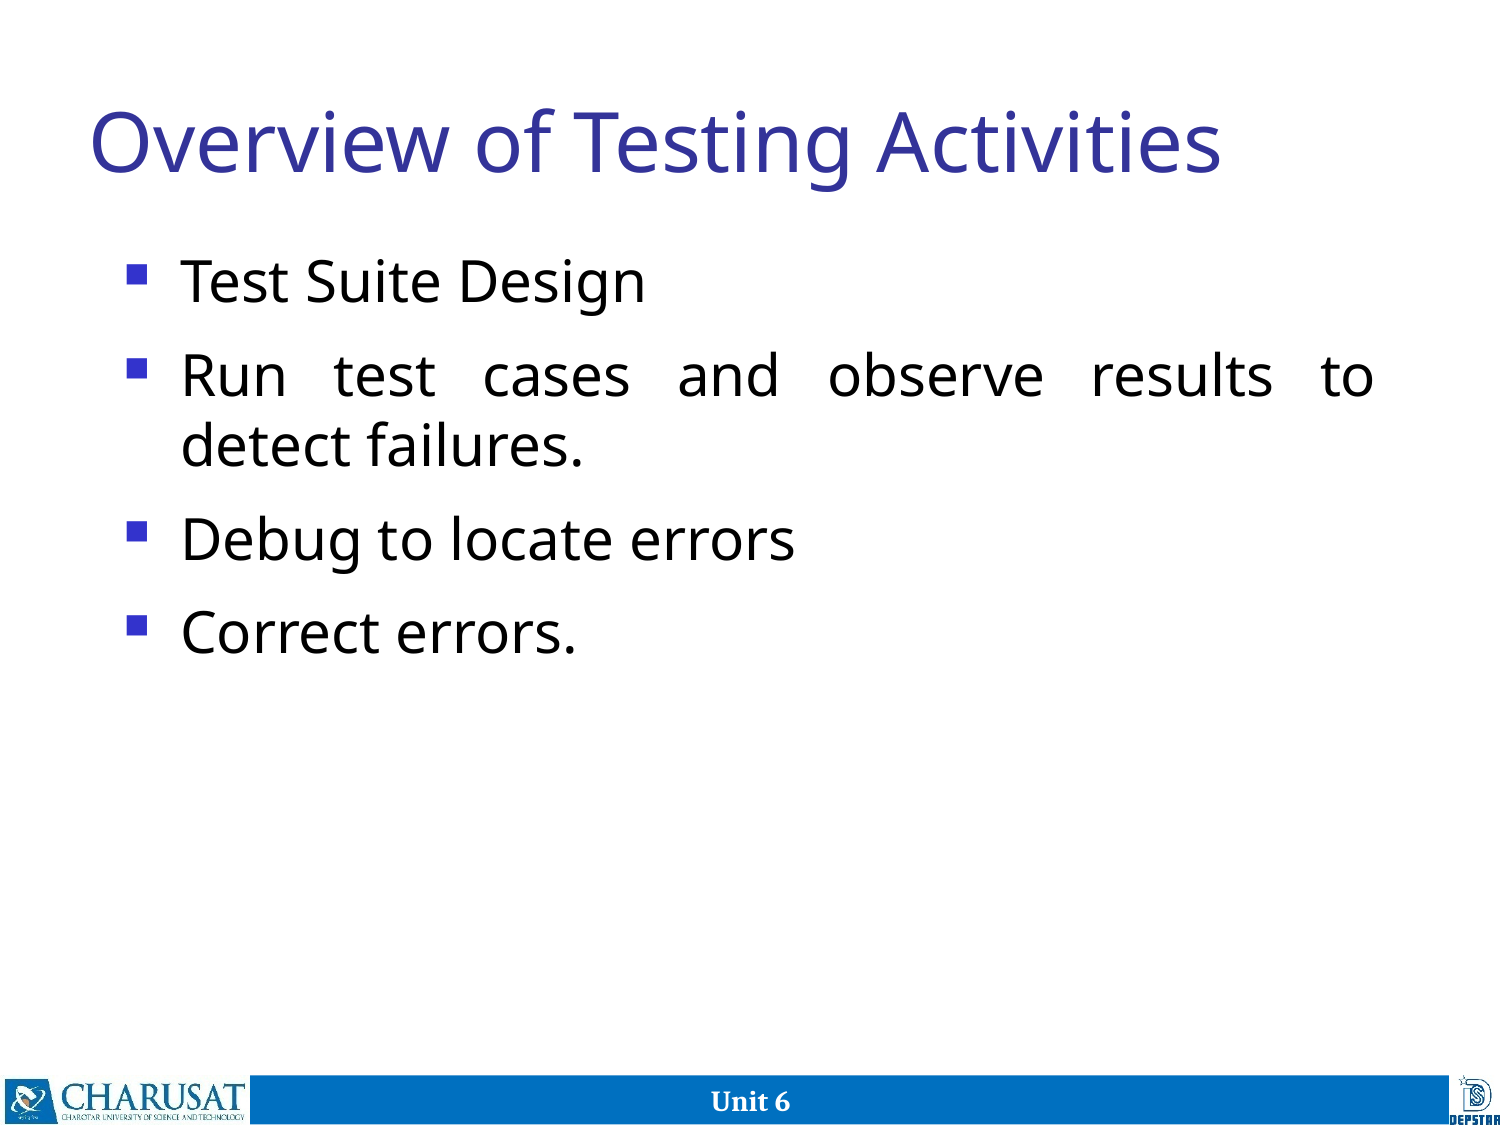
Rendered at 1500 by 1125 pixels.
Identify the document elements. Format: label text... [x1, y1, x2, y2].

title Overview of Testing Activities [75, 45, 1425, 233]
text_box Unit 6 [251, 1075, 1447, 1125]
picture [1449, 1074, 1500, 1125]
picture [0, 1075, 250, 1125]
list Test Suite Design Run test cases and observe results to detect failures. Debug to locate errors Correct errors. [110, 237, 1390, 995]
